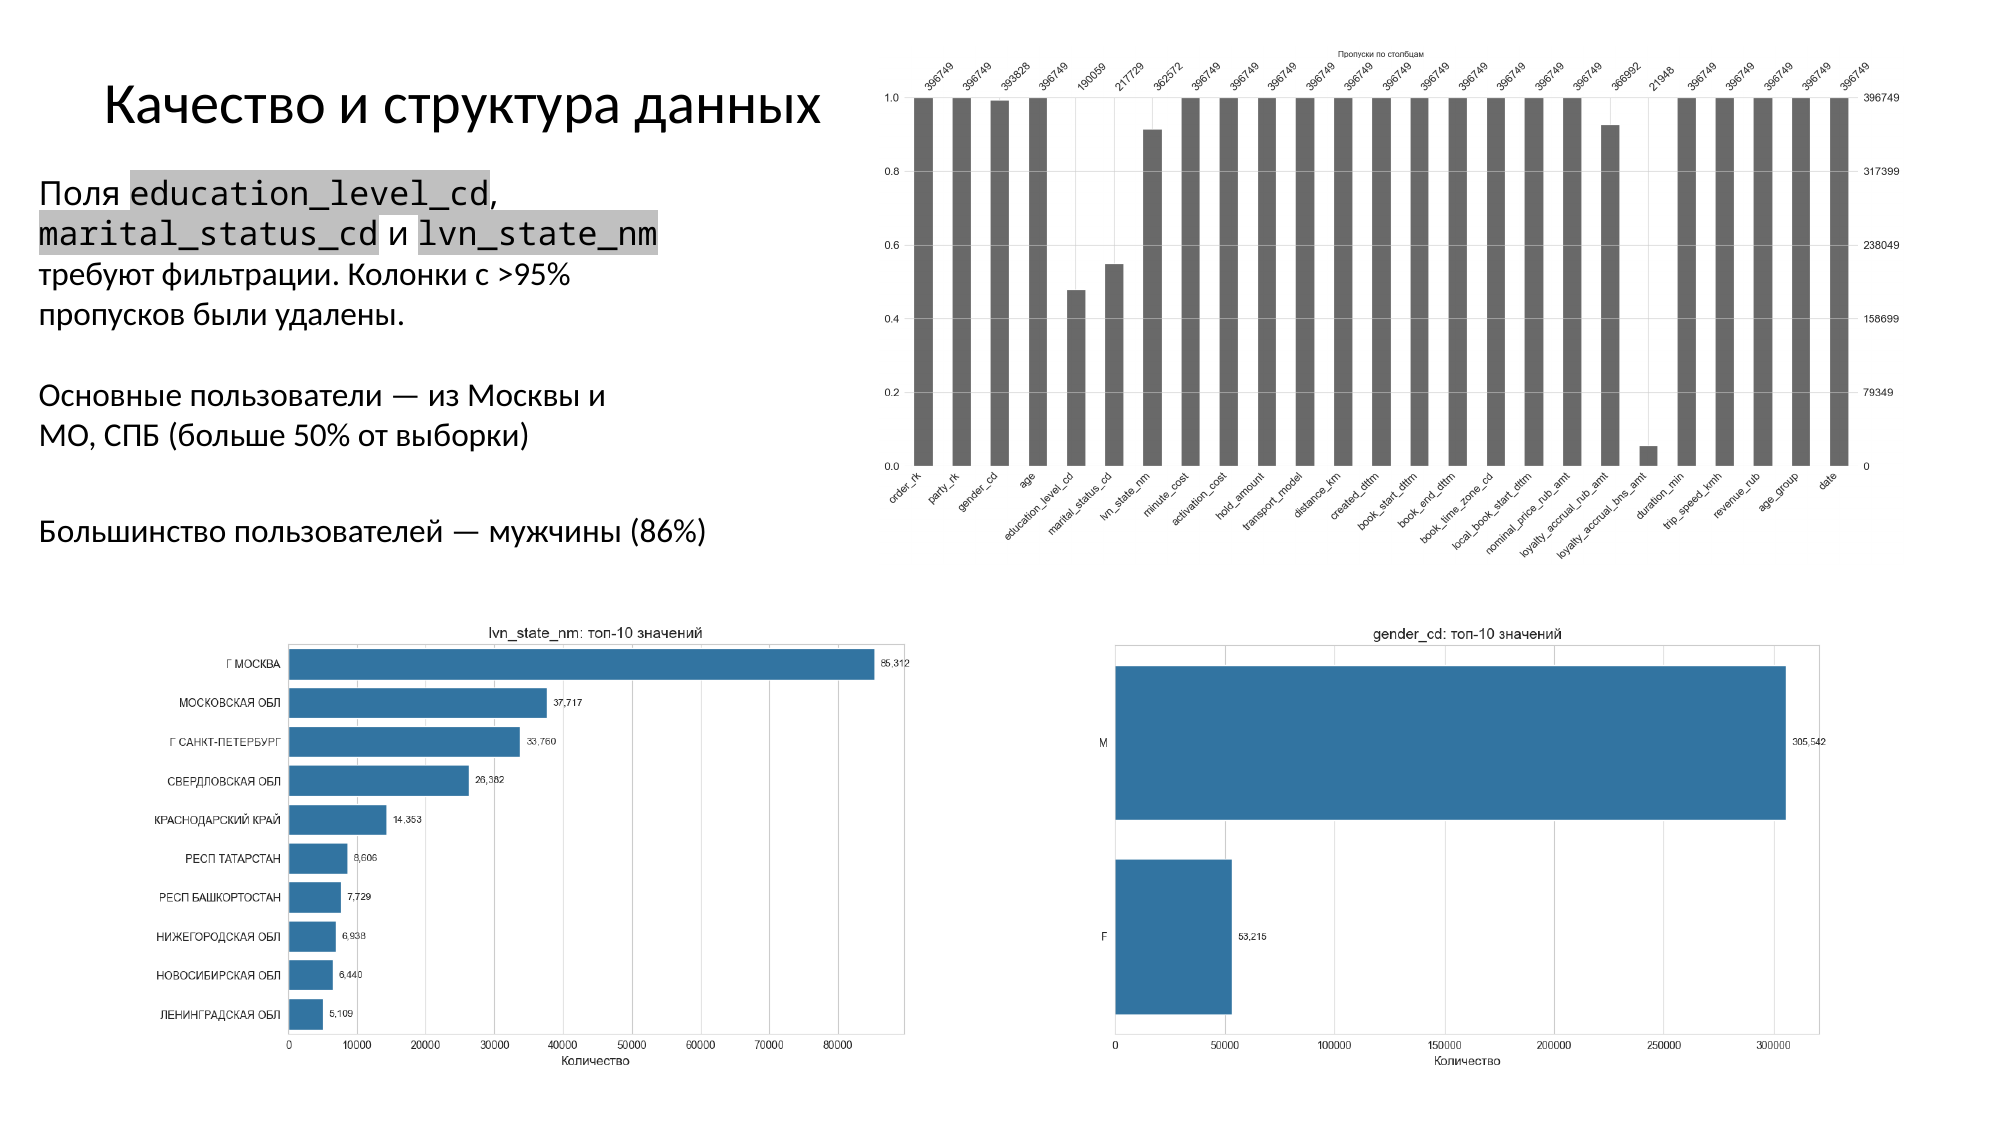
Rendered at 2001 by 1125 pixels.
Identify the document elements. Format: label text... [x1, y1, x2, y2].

text_box Большинство пользователей — мужчины (86%) [24, 502, 724, 558]
picture [1090, 619, 1834, 1075]
picture [146, 618, 918, 1075]
picture [879, 45, 1905, 565]
text_box Основные пользователи — из Москвы и МО, СПБ (больше 50% от выборки) [23, 366, 643, 461]
text_box Поля education_level_cd, marital_status_cd и lvn_state_nm требуют фильтрации. Колонки с >95% пропусков были удалены. [23, 164, 683, 340]
title Качество и структура данных [78, 46, 849, 144]
